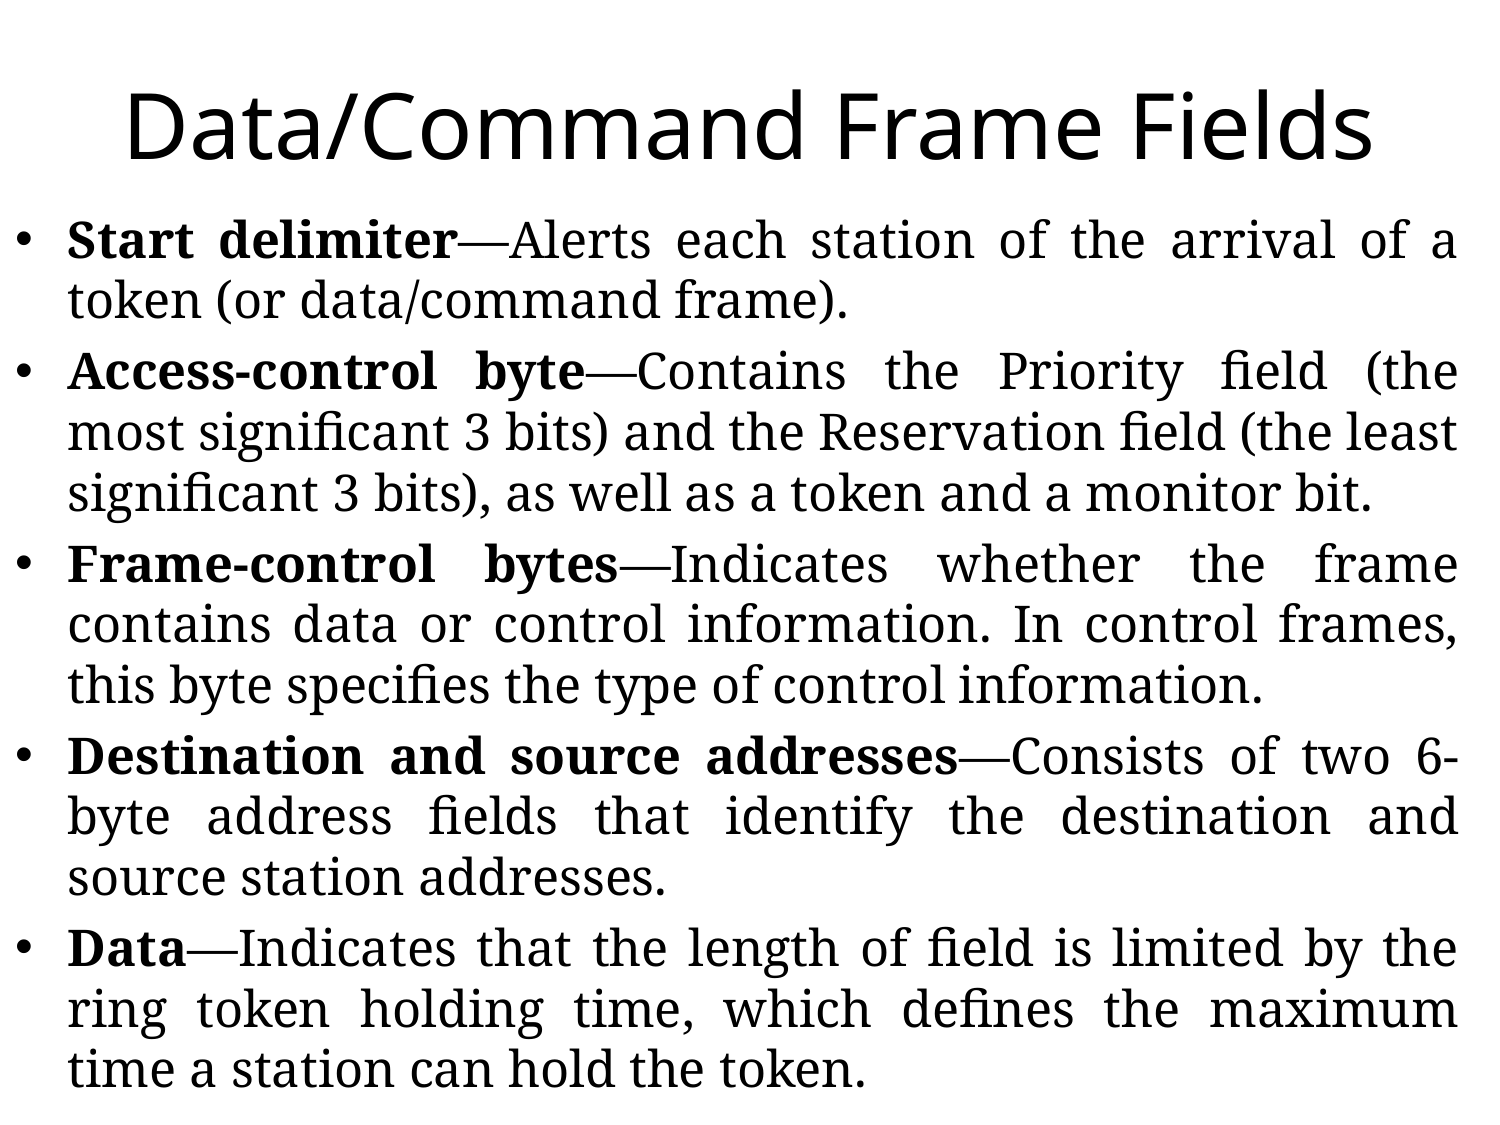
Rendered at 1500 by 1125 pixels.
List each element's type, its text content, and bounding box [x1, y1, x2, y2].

title Data/Command Frame Fields [75, 28, 1425, 200]
list Start delimiter—Alerts each station of the arrival of a token (or data/command frame). Access-control byte—Contains the Priority field (the most significant 3 bits) and the Reservation field (the least significant 3 bits), as well as a token and a monitor bit. Frame-control bytes—Indicates whether the frame contains data or control information. In control frames, this byte specifies the type of control information. Destination and source addresses—Consists of two 6-byte address fields that identify the destination and source station addresses. Data—Indicates that the length of field is limited by the ring token holding time, which defines the maximum time a station can hold the token. [0, 200, 1475, 1125]
